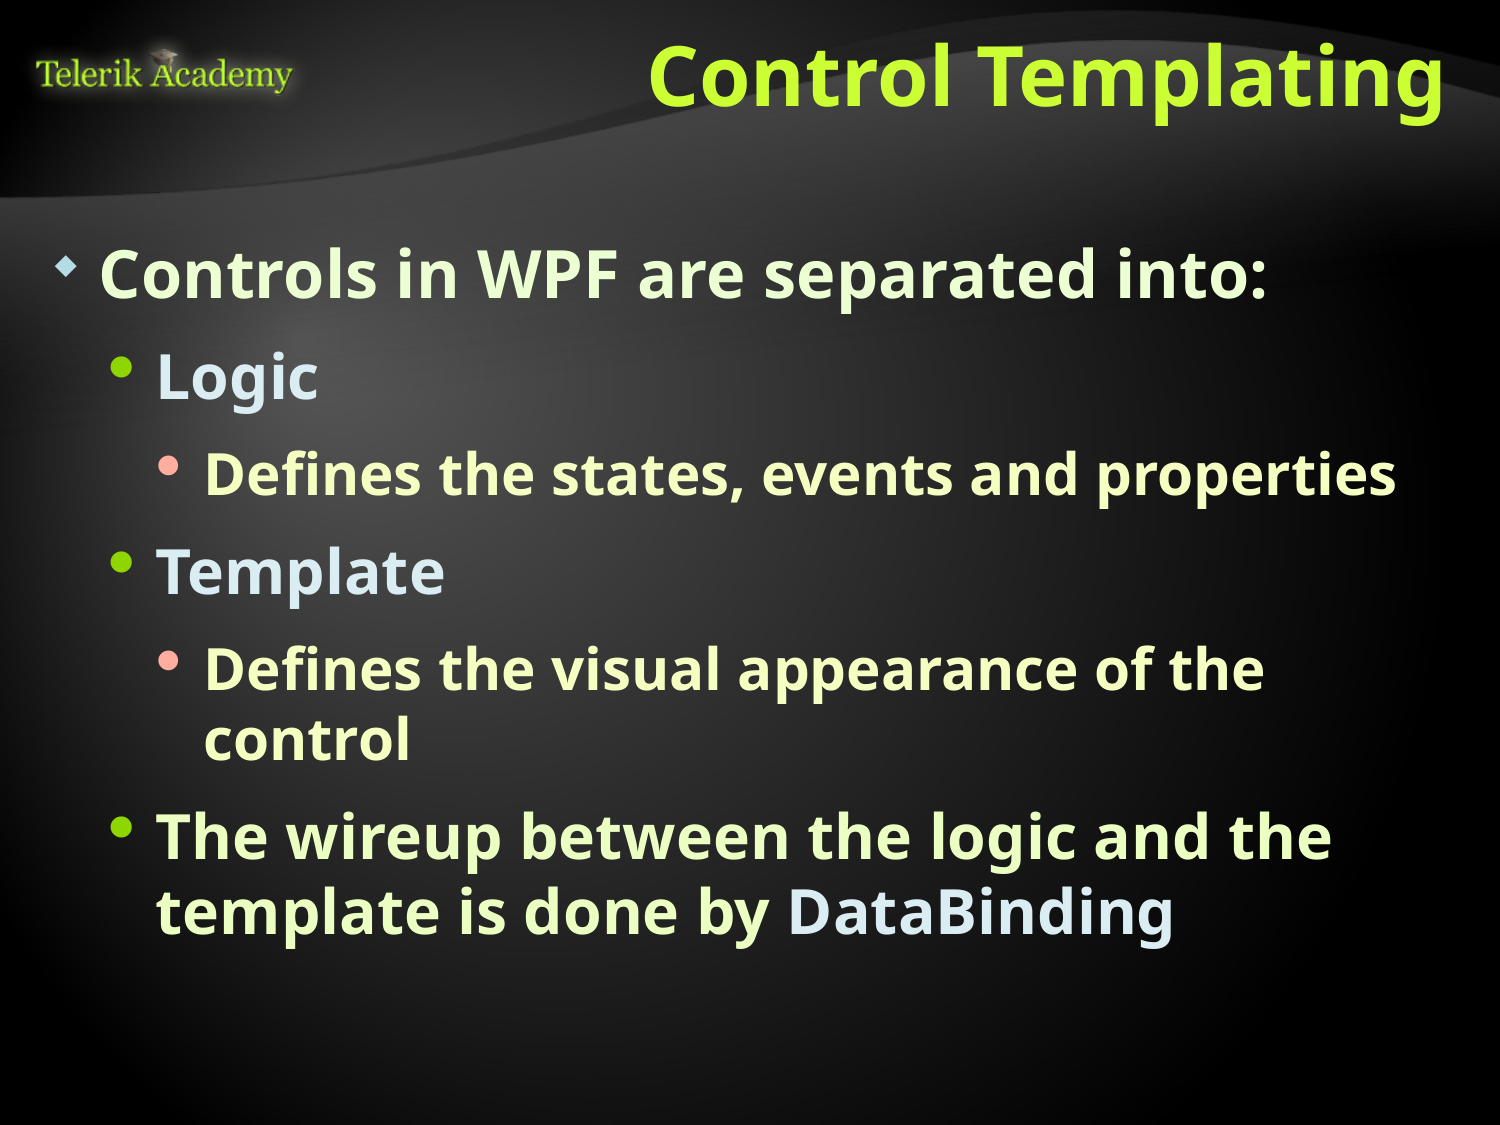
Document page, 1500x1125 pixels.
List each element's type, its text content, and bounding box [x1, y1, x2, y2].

picture [0, 0, 1500, 1125]
list Controls in WPF are separated into: Logic Defines the states, events and properties Template Defines the visual appearance of the control The wireup between the logic and the template is done by DataBinding [37, 224, 1463, 1050]
title Control Templating [300, 12, 1463, 150]
